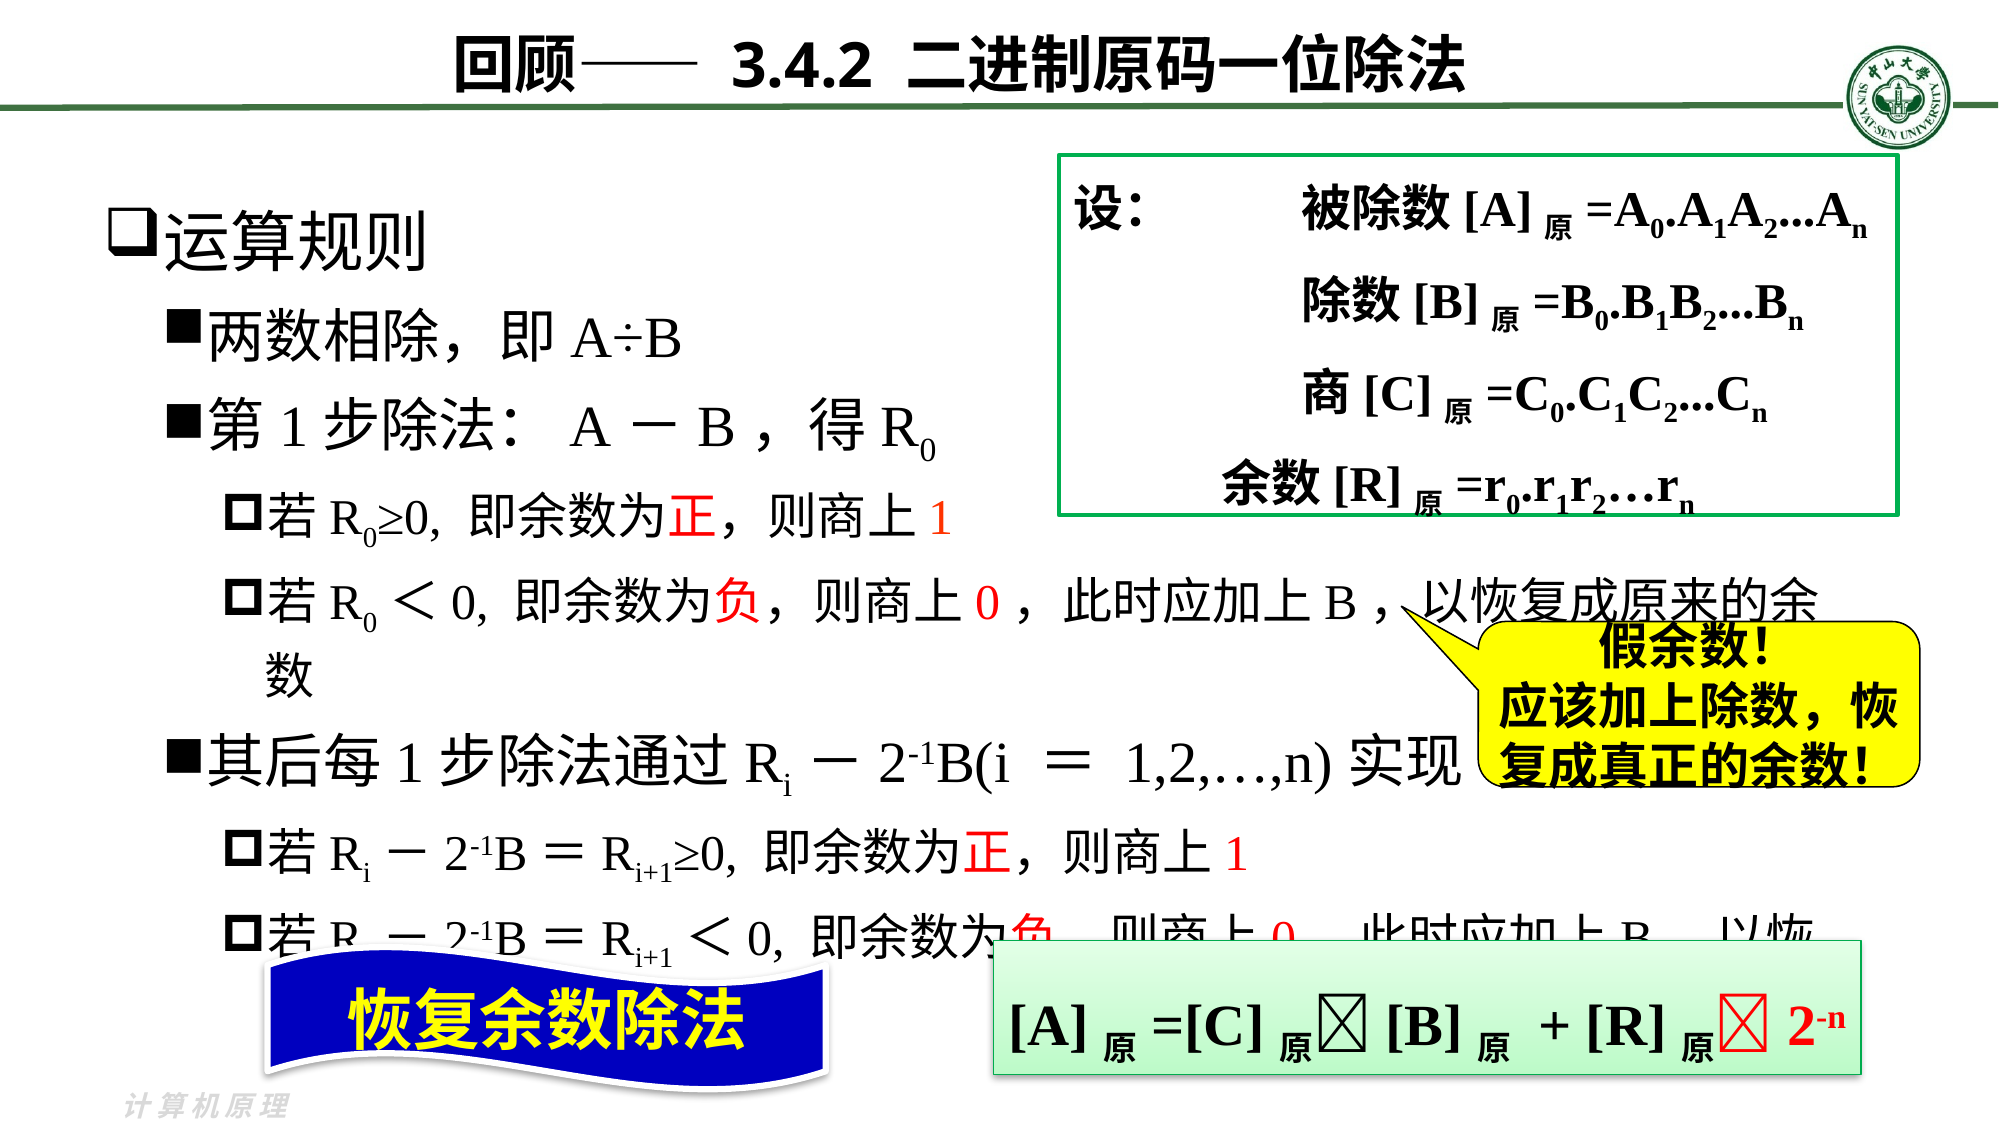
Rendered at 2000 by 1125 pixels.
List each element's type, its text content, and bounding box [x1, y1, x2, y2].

list 运算规则 两数相除，即A÷B 第1步除法：A－B，得R0 若R0≥0, 即余数为正，则商上1 若R0＜0, 即余数为负，则商上0，此时应加上B，以恢复成原来的余数 其后每1步除法通过Ri－2-1B(i ＝ 1,2,…,n)实现 若Ri－2-1B＝Ri+1≥0, 即余数为正，则商上1 若Ri－2-1B＝Ri+1＜0, 即余数为负，则商上0，此时应加上B，以恢复成原来的余数 [88, 184, 1880, 1012]
picture [1842, 42, 1953, 152]
text_box 假余数！ 应该加上除数，恢 复成真正的余数！ [1401, 606, 1920, 787]
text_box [0, 104, 1837, 108]
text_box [1957, 104, 1999, 108]
text_box [A]原=[C]原[B]原 + [R]原2-n [993, 940, 1862, 1075]
title 回顾—— 3.4.2 二进制原码一位除法 [87, 17, 1832, 104]
text_box 设： 被除数[A]原=A0.A1A2...An 除数[B]原=B0.B1B2...Bn 商[C]原=C0.C1C2...Cn 余数[R]原=r0.r1r2…rn [1057, 153, 1900, 517]
text_box 恢复余数除法 [264, 943, 829, 1093]
